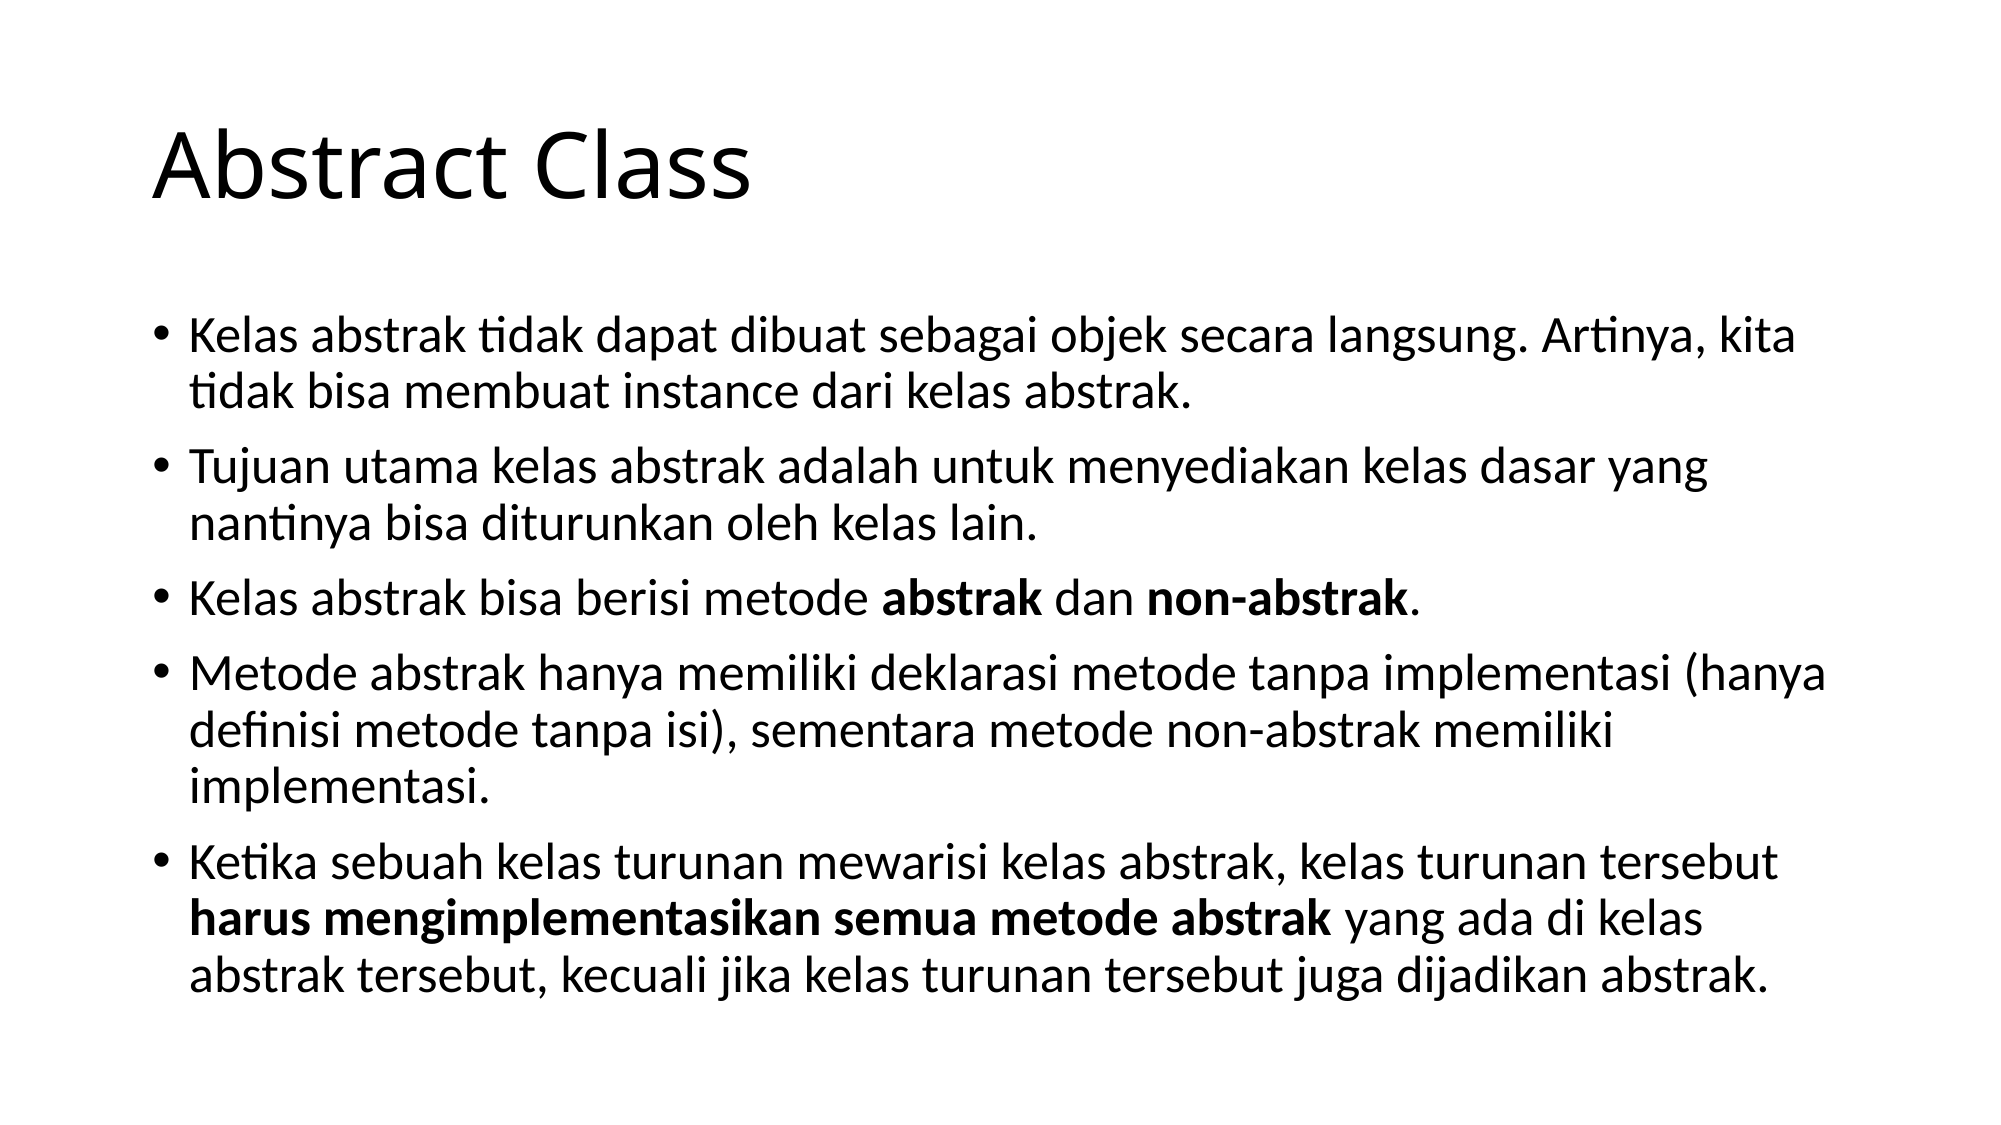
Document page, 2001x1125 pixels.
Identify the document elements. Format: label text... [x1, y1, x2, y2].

title Abstract Class [137, 59, 1863, 278]
list Kelas abstrak tidak dapat dibuat sebagai objek secara langsung. Artinya, kita tidak bisa membuat instance dari kelas abstrak. Tujuan utama kelas abstrak adalah untuk menyediakan kelas dasar yang nantinya bisa diturunkan oleh kelas lain. Kelas abstrak bisa berisi metode abstrak dan non-abstrak. Metode abstrak hanya memiliki deklarasi metode tanpa implementasi (hanya definisi metode tanpa isi), sementara metode non-abstrak memiliki implementasi. Ketika sebuah kelas turunan mewarisi kelas abstrak, kelas turunan tersebut harus mengimplementasikan semua metode abstrak yang ada di kelas abstrak tersebut, kecuali jika kelas turunan tersebut juga dijadikan abstrak. [137, 299, 1863, 1014]
